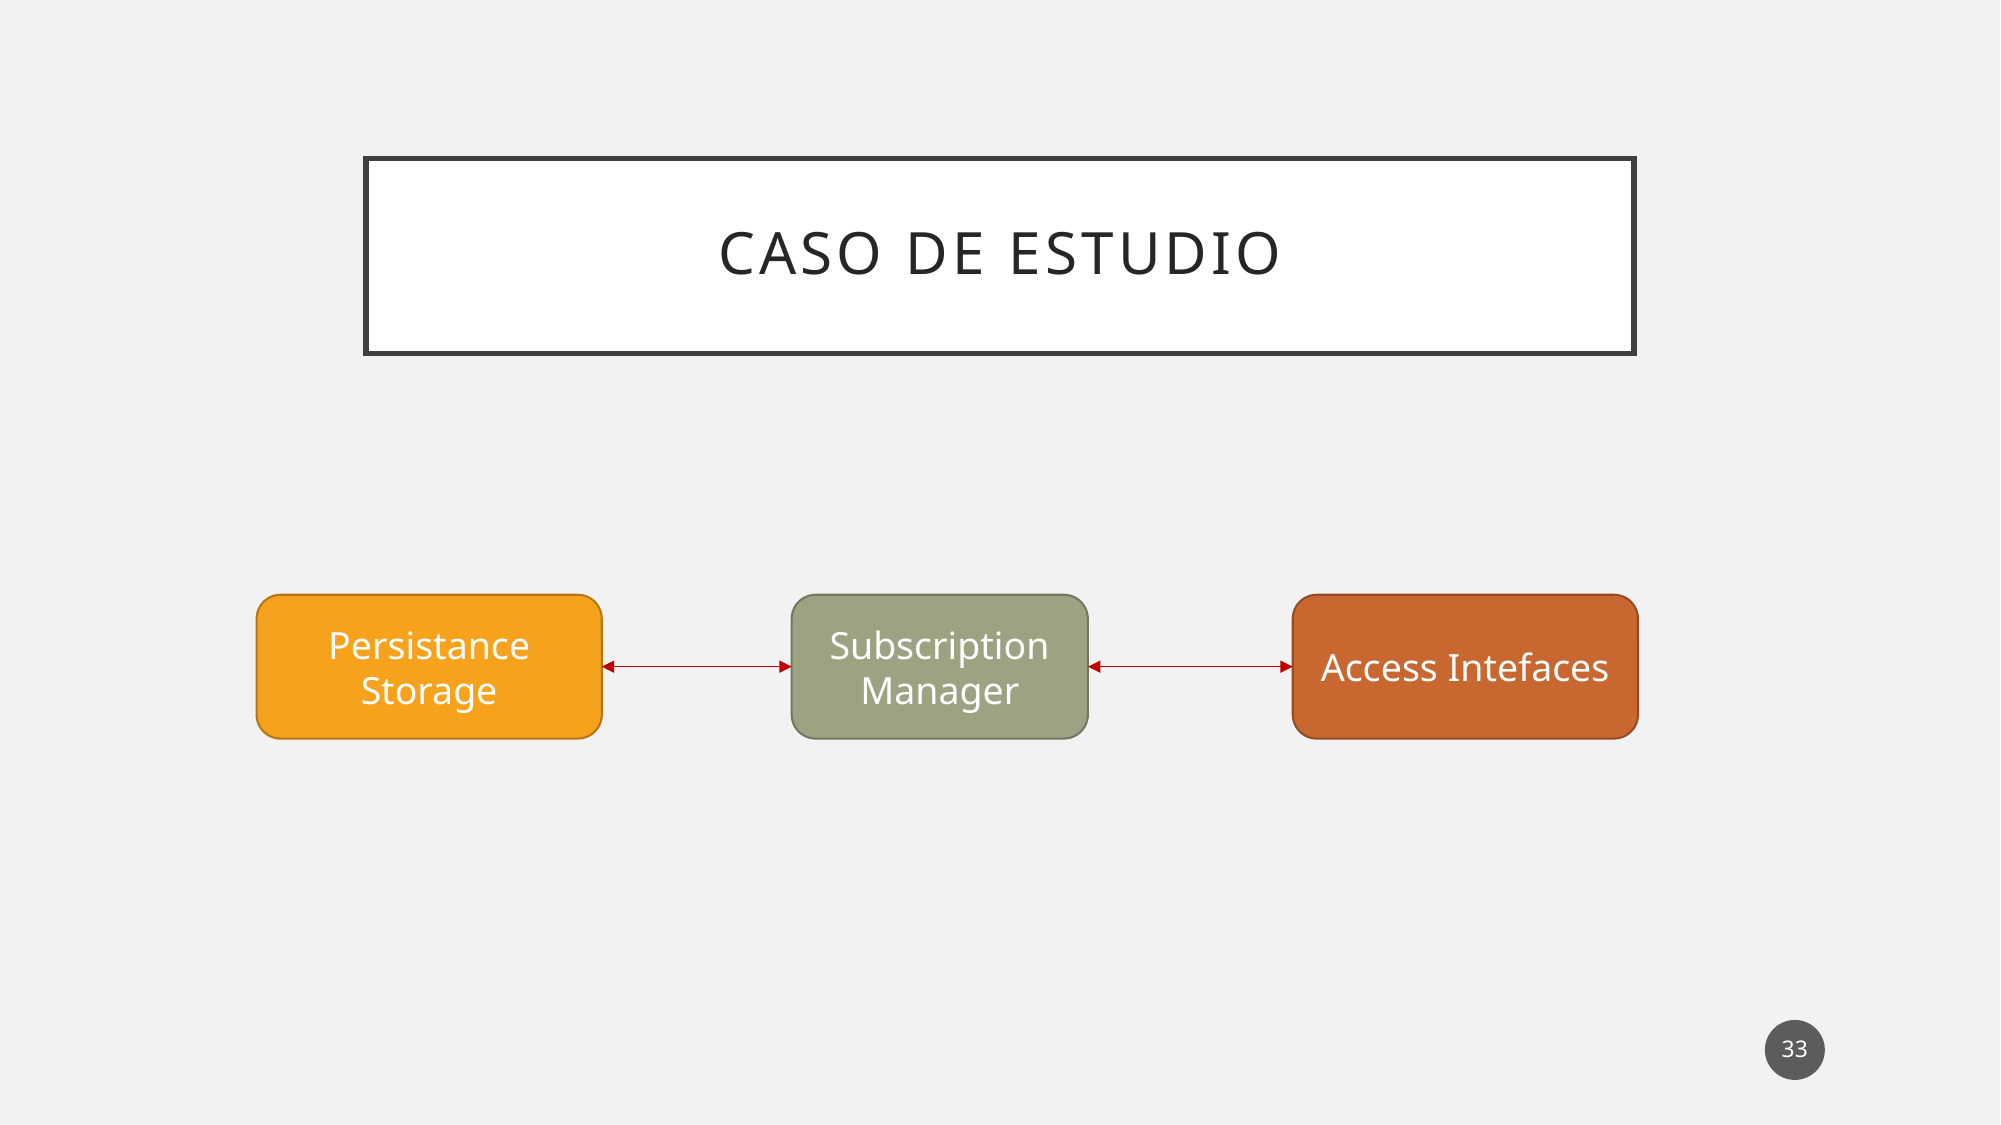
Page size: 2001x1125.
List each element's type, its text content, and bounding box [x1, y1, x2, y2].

text_box Access Intefaces [1291, 593, 1640, 740]
text_box Persistance Storage [255, 593, 603, 740]
title Caso de estudio [363, 156, 1637, 356]
text_box Subscription Manager [790, 593, 1089, 740]
slide_number 33 [1764, 1019, 1825, 1080]
